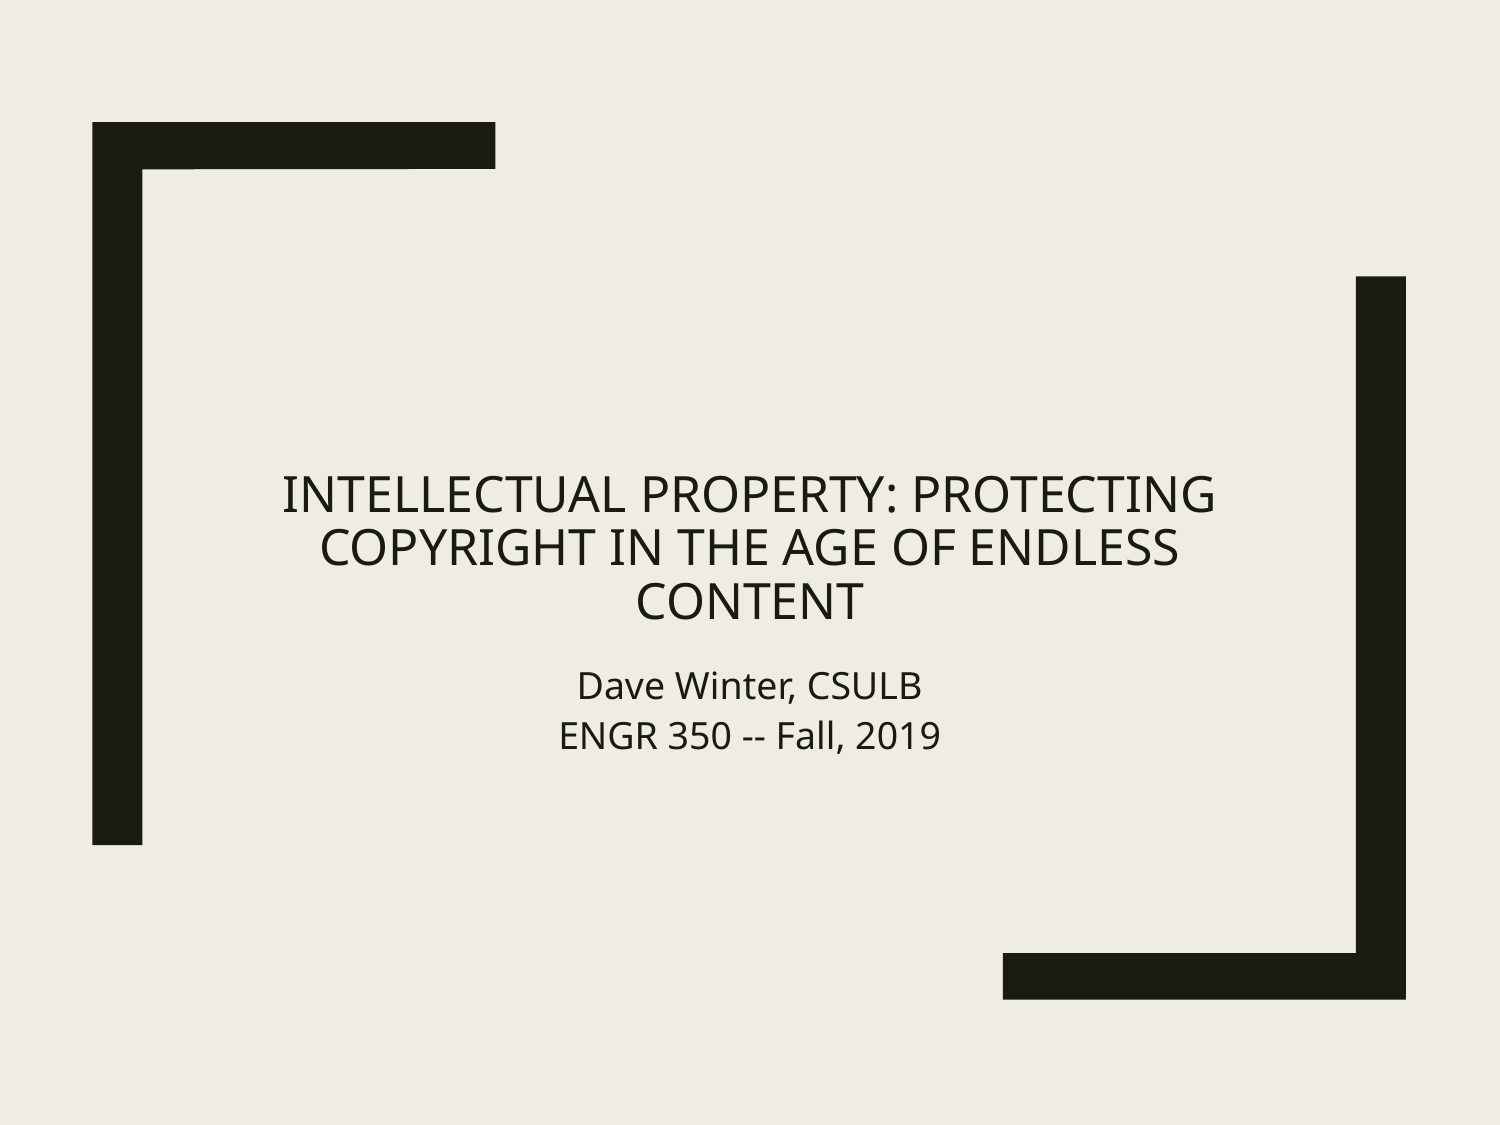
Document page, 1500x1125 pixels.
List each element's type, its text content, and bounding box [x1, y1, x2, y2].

subtitle Dave Winter, CSULB ENGR 350 -- Fall, 2019 [329, 649, 1171, 828]
title Intellectual Property: Protecting Copyright in the age of Endless Content [235, 293, 1265, 638]
